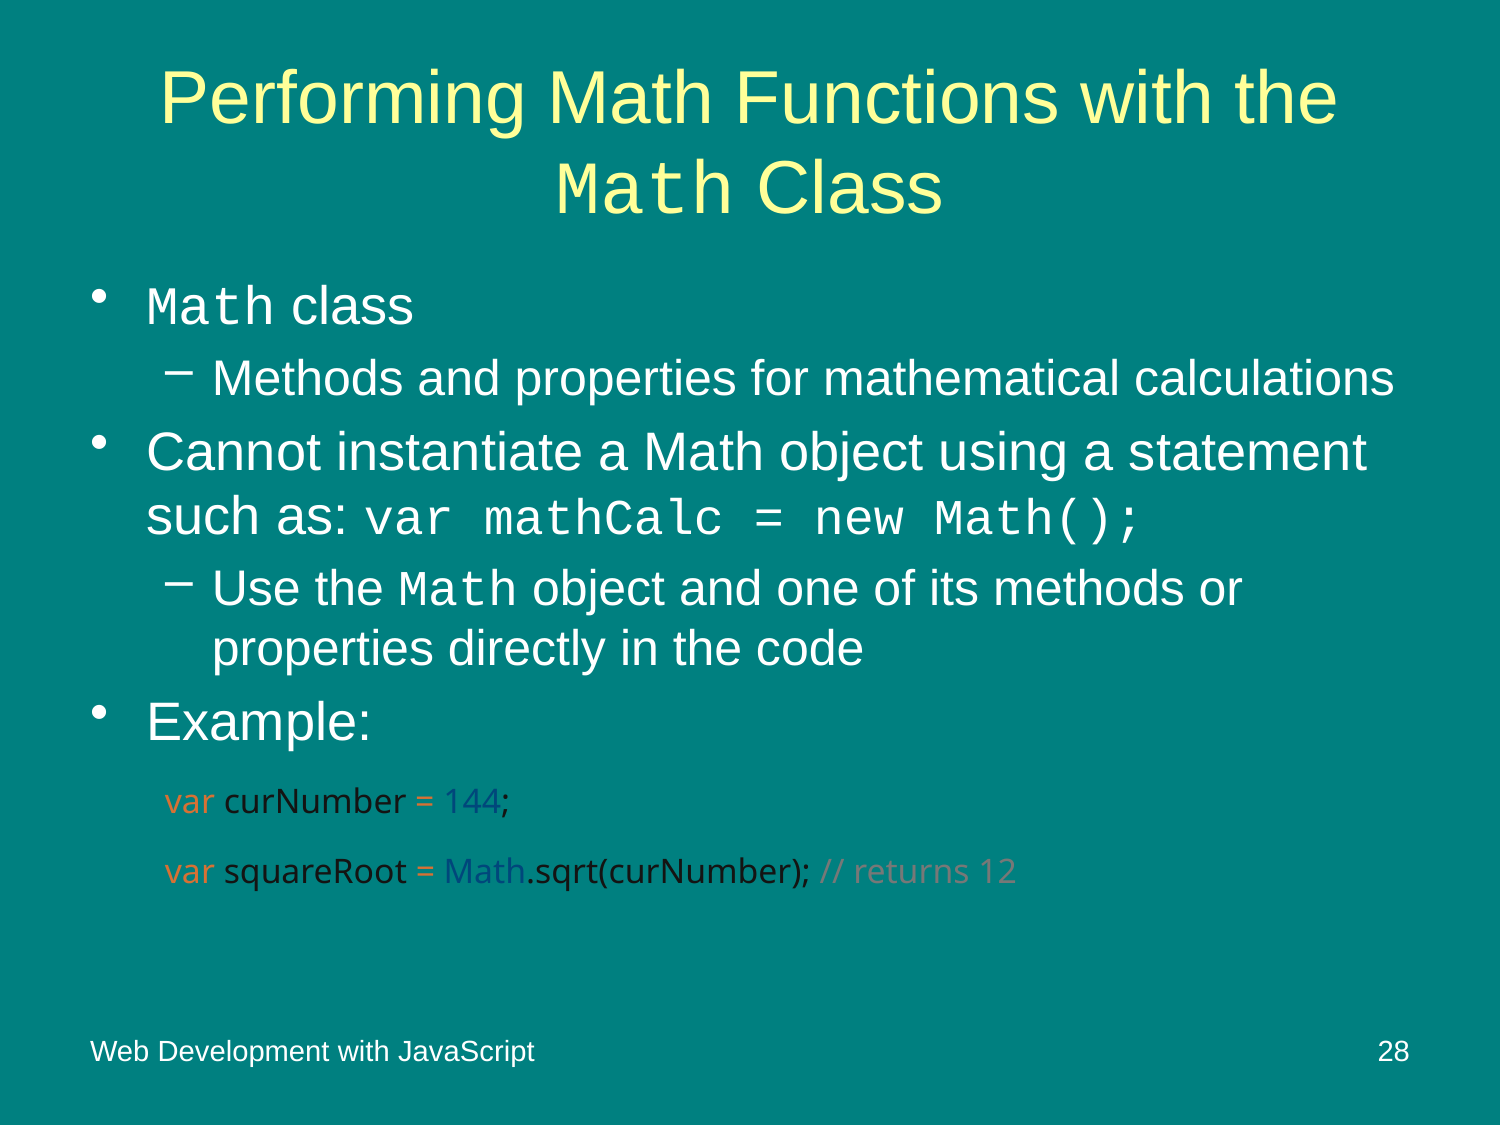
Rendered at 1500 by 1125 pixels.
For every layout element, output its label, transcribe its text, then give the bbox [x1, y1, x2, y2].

text_box var curNumber = 144; var squareRoot = Math.sqrt(curNumber); // returns 12 [150, 765, 1400, 921]
title Performing Math Functions with the Math Class [75, 45, 1425, 233]
slide_number 28 [1074, 1024, 1426, 1103]
footer Web Development with JavaScript [74, 1024, 988, 1103]
list Math class Methods and properties for mathematical calculations Cannot instantiate a Math object using a statement such as: var mathCalc = new Math(); Use the Math object and one of its methods or properties directly in the code Example: [75, 262, 1425, 1005]
